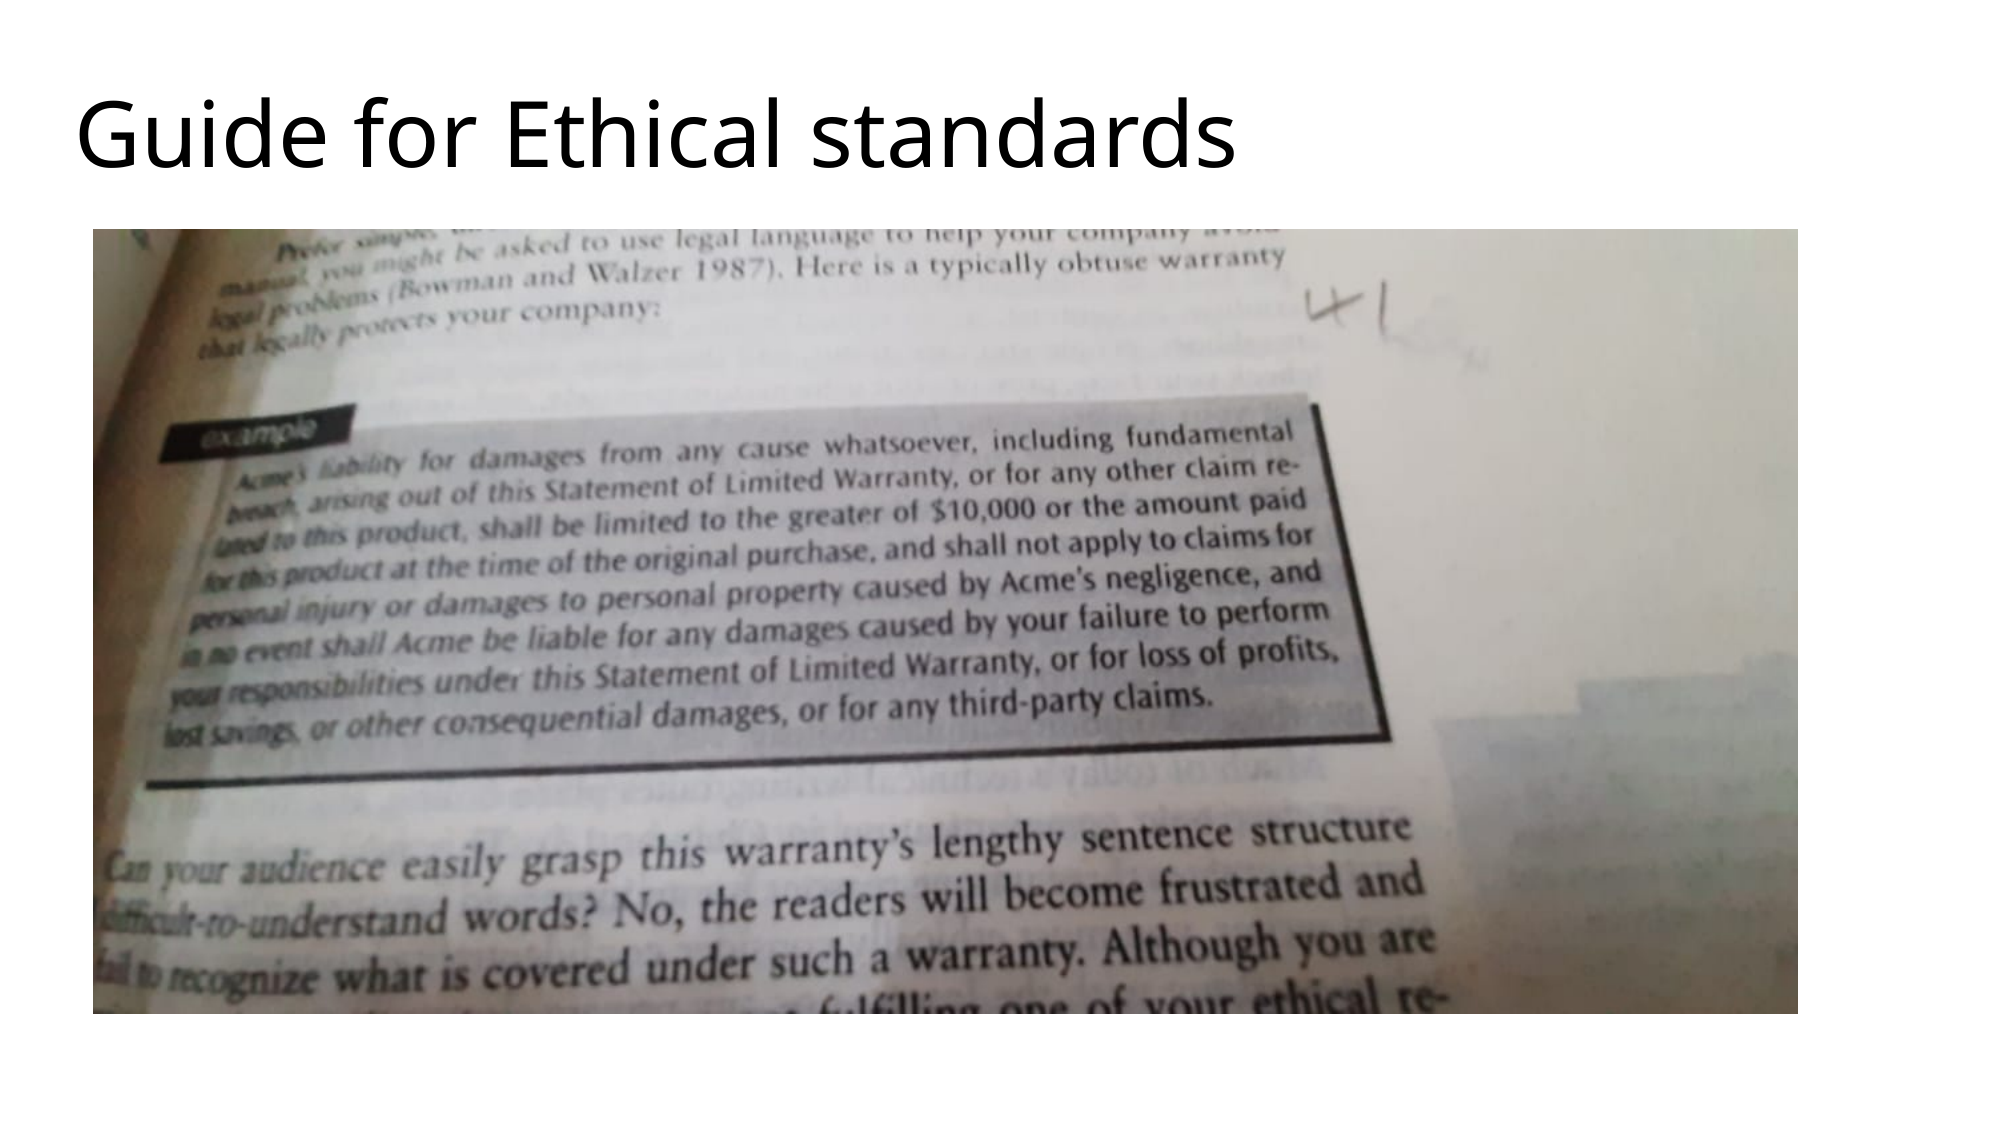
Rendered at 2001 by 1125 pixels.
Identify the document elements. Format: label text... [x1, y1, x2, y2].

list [93, 229, 1798, 1014]
title Guide for Ethical standards [59, 19, 1863, 256]
